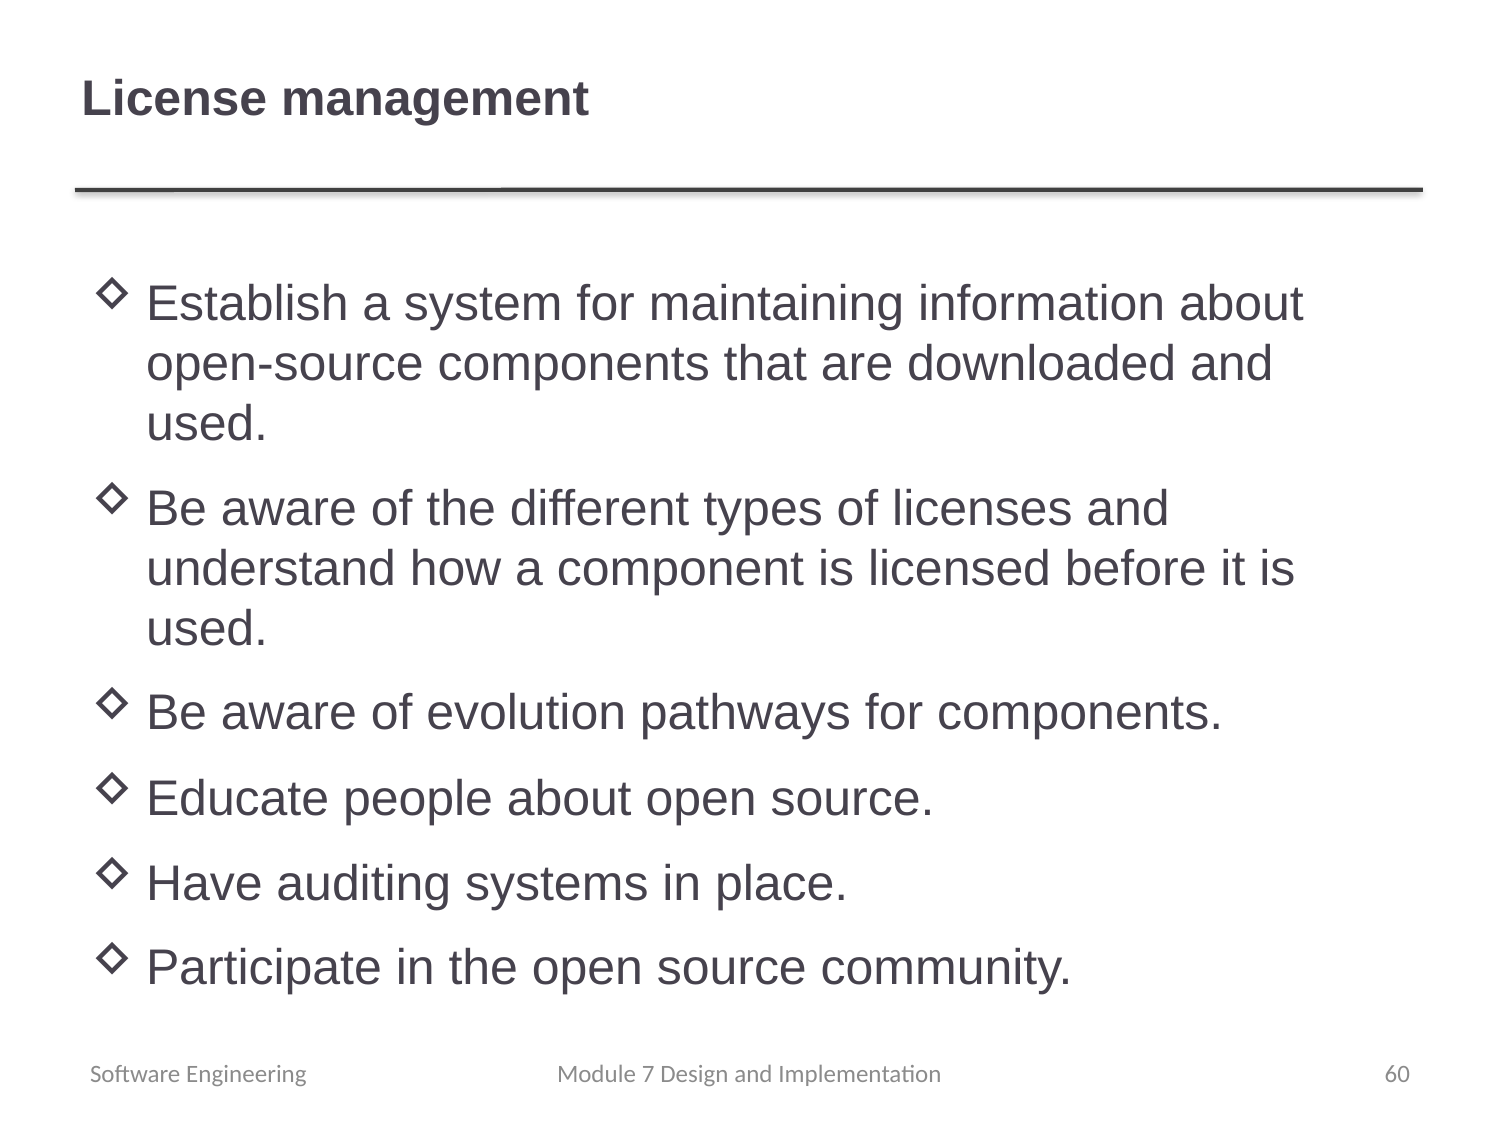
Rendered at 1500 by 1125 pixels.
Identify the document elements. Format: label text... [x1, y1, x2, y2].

slide_number 60 [1074, 1042, 1425, 1103]
list Establish a system for maintaining information about open-source components that are downloaded and used. Be aware of the different types of licenses and understand how a component is licensed before it is used. Be aware of evolution pathways for components. Educate people about open source. Have auditing systems in place. Participate in the open source community. [75, 262, 1425, 1005]
slide_number Software Engineering [75, 1042, 425, 1103]
footer Module 7 Design and Implementation [512, 1042, 988, 1103]
title License management [66, 1, 1264, 190]
